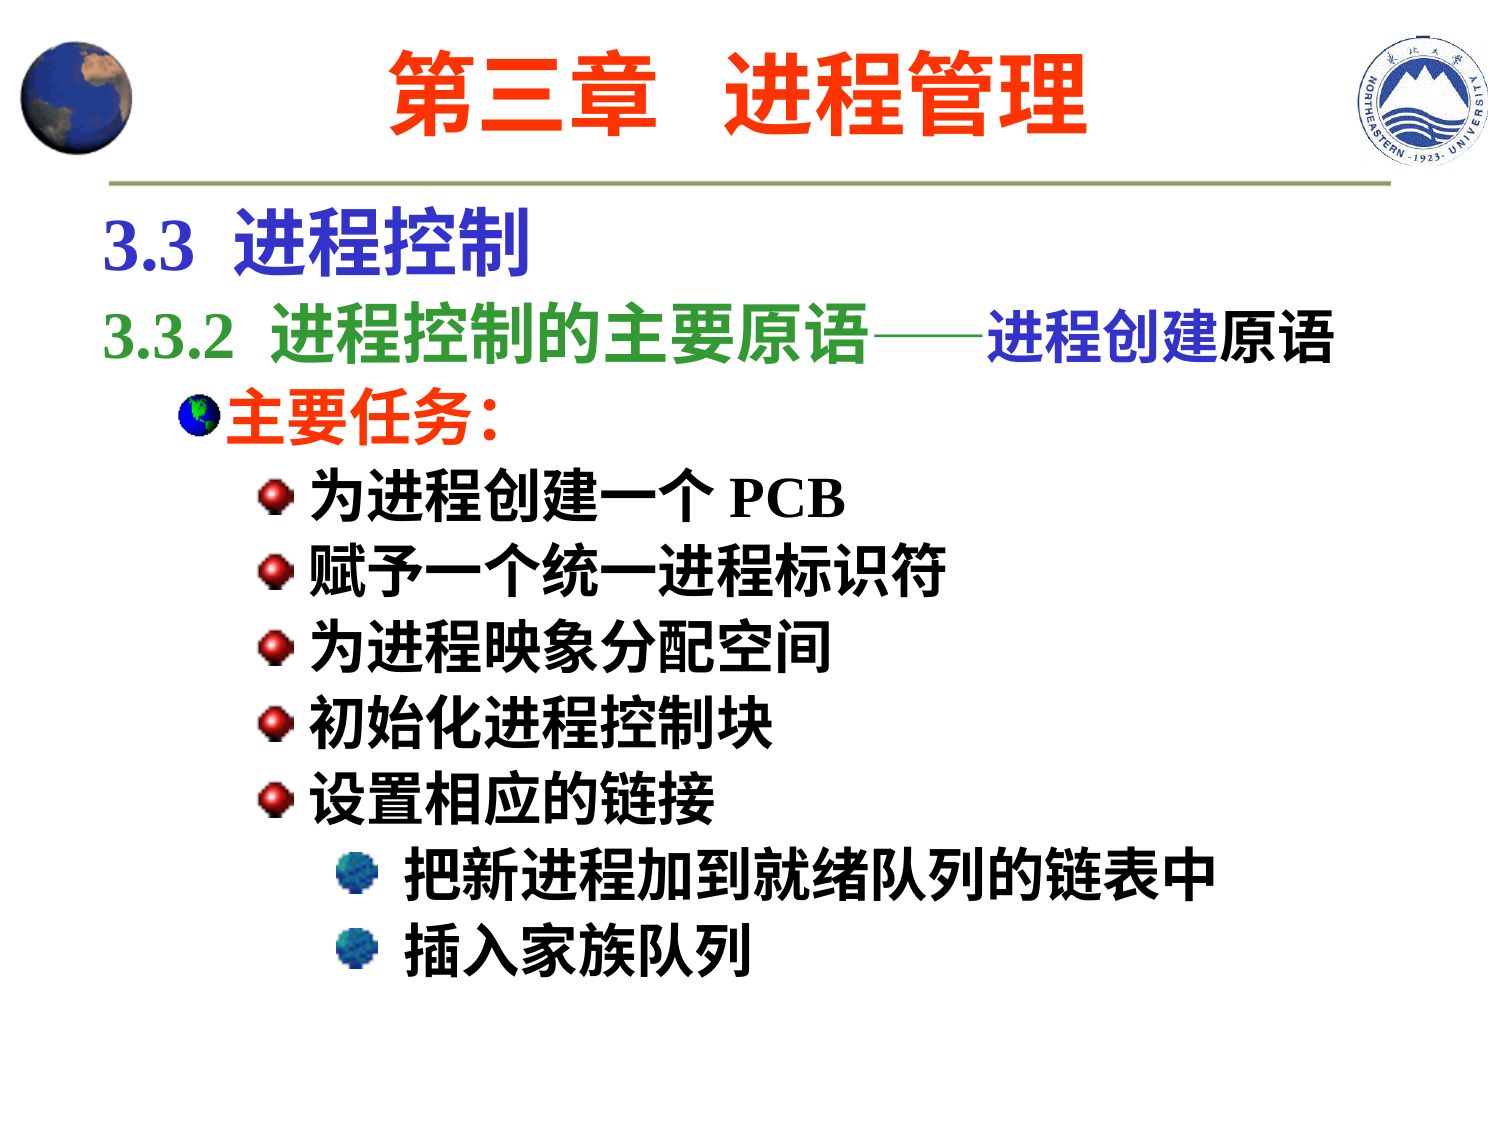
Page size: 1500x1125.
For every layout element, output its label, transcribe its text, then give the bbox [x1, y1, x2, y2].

picture [252, 473, 294, 515]
picture [1352, 33, 1490, 171]
picture [252, 624, 294, 666]
picture [252, 548, 294, 590]
picture [336, 852, 378, 894]
picture [0, 37, 138, 161]
text_box 第三章 进程管理 [174, 10, 1300, 173]
list 3.3 进程控制 3.3.2 进程控制的主要原语——进程创建原语 主要任务： 为进程创建一个PCB 赋予一个统一进程标识符 为进程映象分配空间 初始化进程控制块 设置相应的链接 把新进程加到就绪队列的链表中 插入家族队列语 [87, 187, 1425, 1050]
picture [252, 700, 294, 742]
picture [252, 776, 294, 818]
picture [109, 175, 1391, 187]
picture [177, 393, 222, 438]
picture [336, 928, 378, 969]
